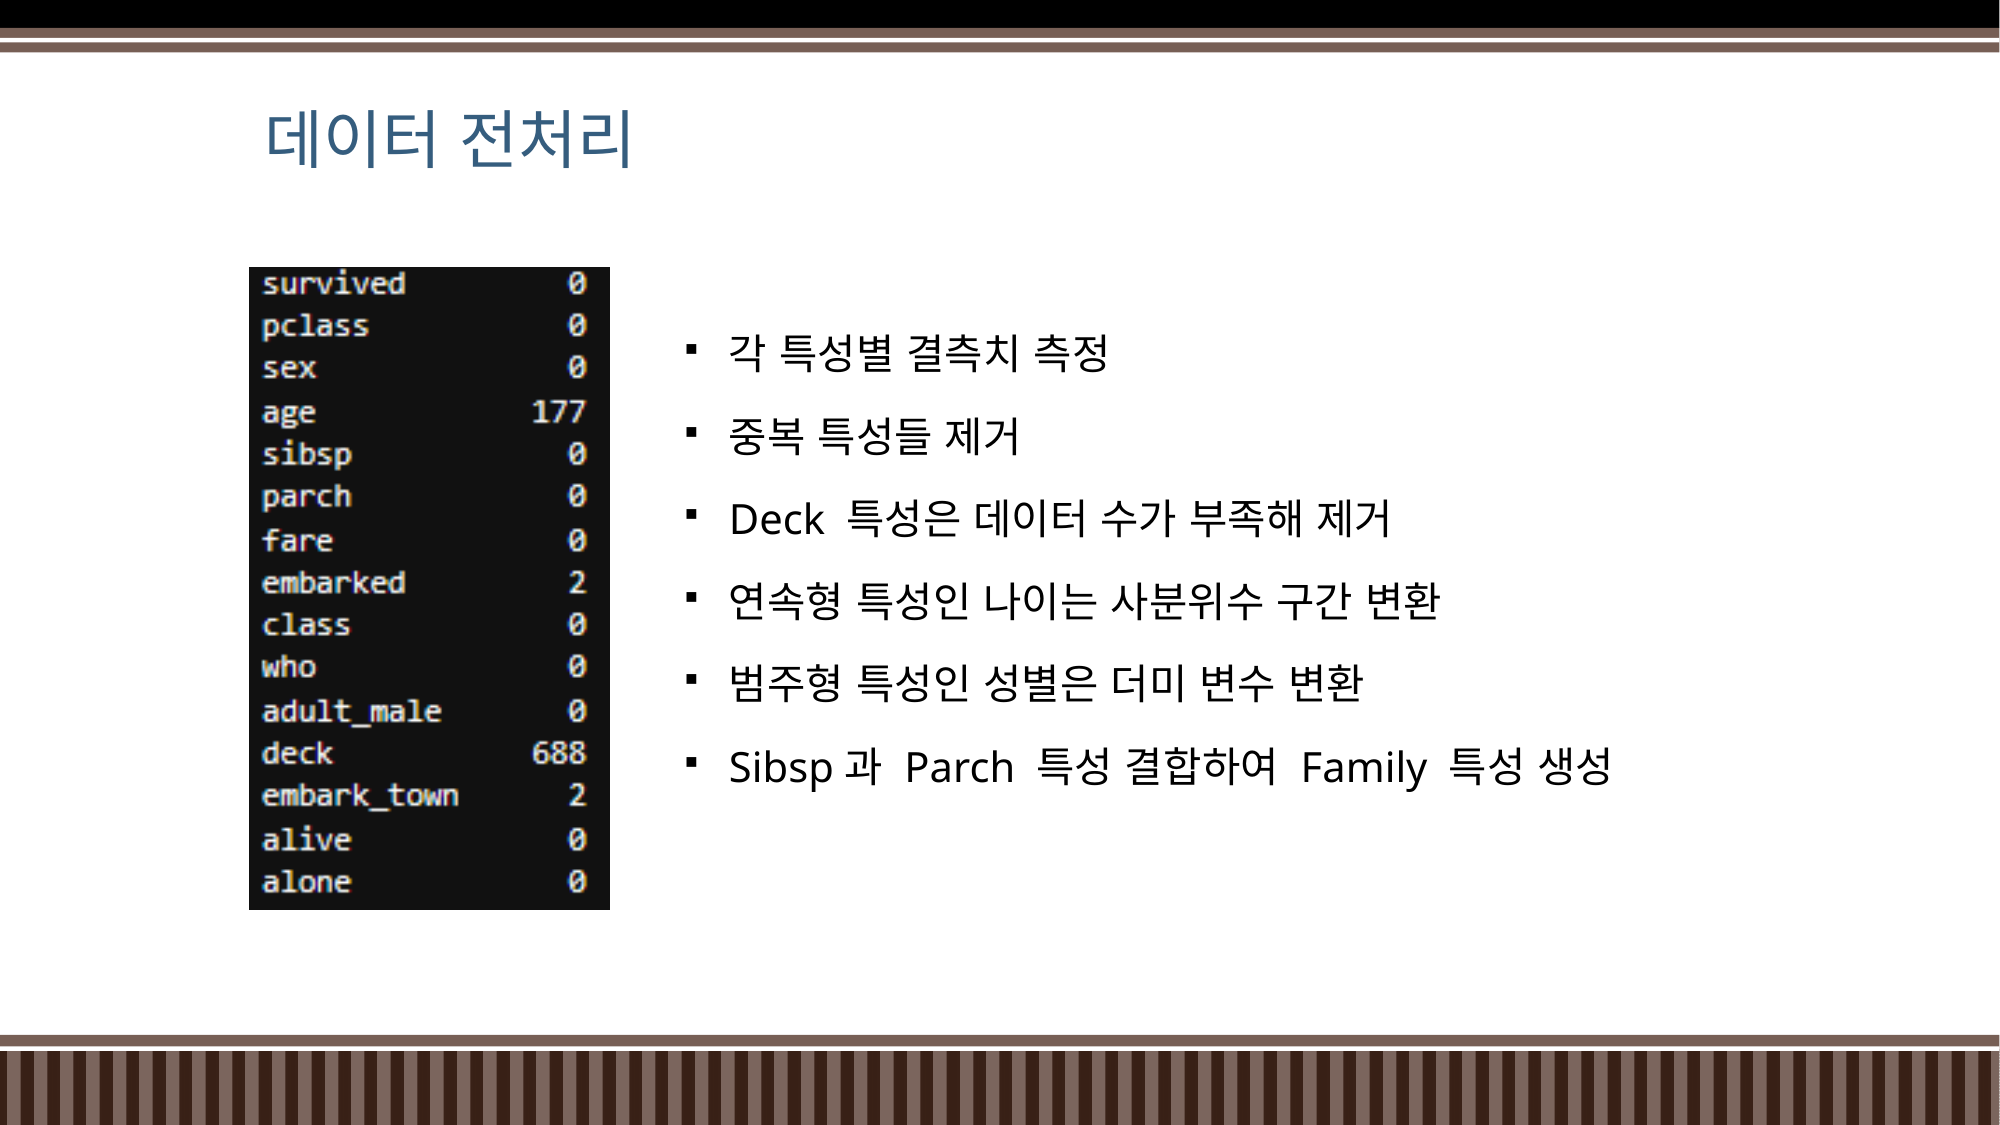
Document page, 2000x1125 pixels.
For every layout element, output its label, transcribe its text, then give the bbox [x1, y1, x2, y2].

picture [249, 267, 610, 910]
list 각 특성별 결측치 측정 중복 특성들 제거 Deck 특성은 데이터 수가 부족해 제거 연속형 특성인 나이는 사분위수 구간 변환 범주형 특성인 성별은 더미 변수 변환 Sibsp과 Parch 특성 결합하여 Family 특성 생성 [668, 326, 1792, 920]
title 데이터 전처리 [249, 99, 1750, 185]
